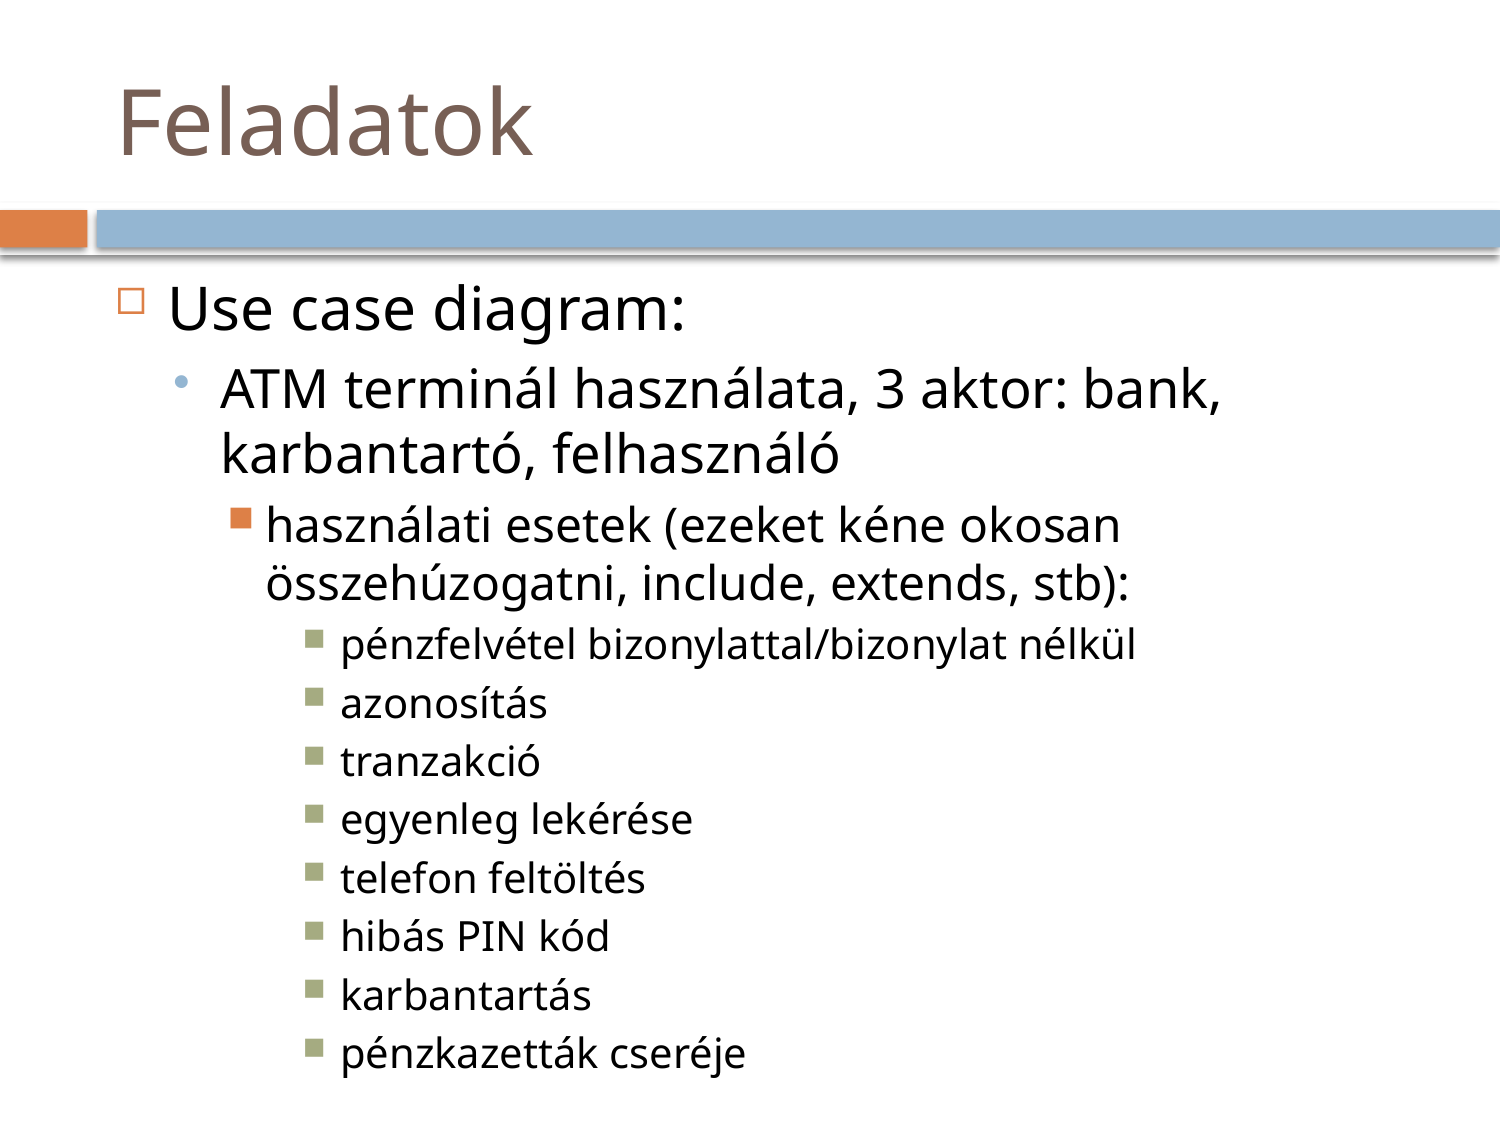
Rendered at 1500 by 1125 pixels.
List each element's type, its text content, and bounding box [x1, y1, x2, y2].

title Feladatok [100, 37, 1438, 200]
list Use case diagram: ATM terminál használata, 3 aktor: bank, karbantartó, felhasználó használati esetek (ezeket kéne okosan összehúzogatni, include, extends, stb): pénzfelvétel bizonylattal/bizonylat nélkül azonosítás tranzakció egyenleg lekérése telefon feltöltés hibás PIN kód karbantartás pénzkazetták cseréje [100, 262, 1438, 1094]
